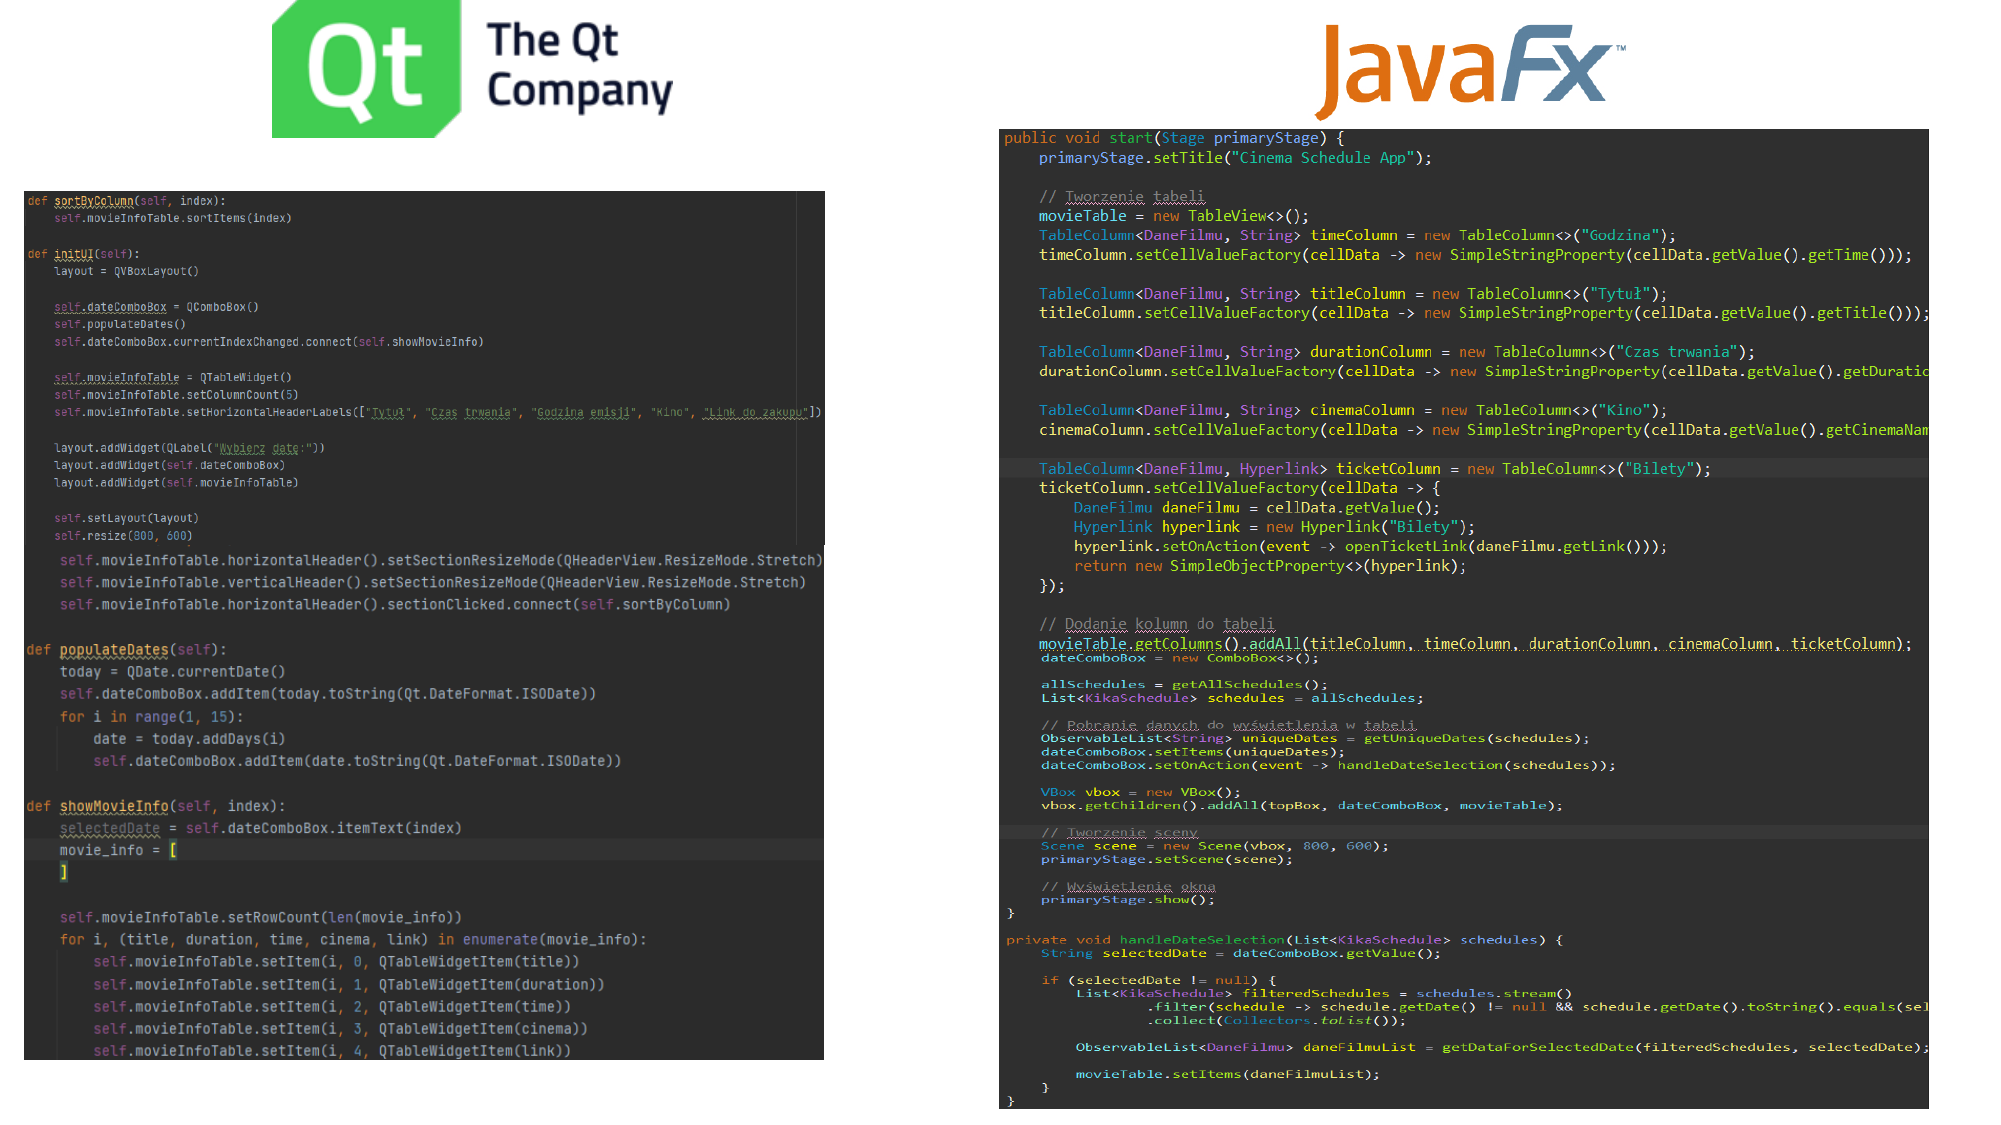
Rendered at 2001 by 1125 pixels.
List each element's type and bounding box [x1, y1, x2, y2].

picture [999, 0, 1930, 1109]
picture [23, 191, 826, 1061]
picture [272, 0, 674, 138]
